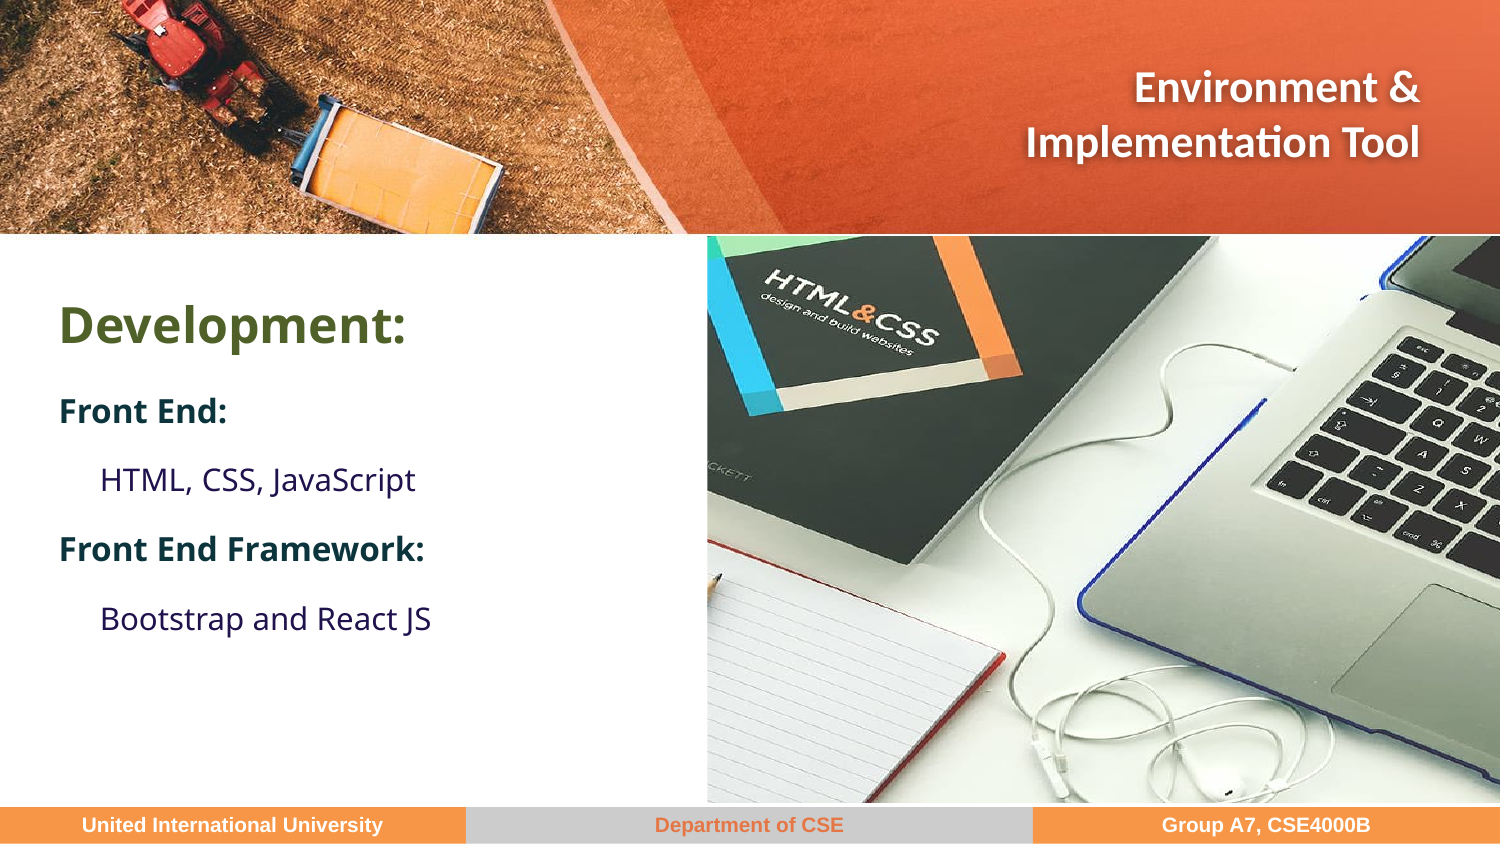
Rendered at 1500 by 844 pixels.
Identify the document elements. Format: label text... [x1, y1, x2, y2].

text_box Development: [43, 269, 639, 368]
text_box Front End: HTML, CSS, JavaScript Front End Framework: Bootstrap and React JS [43, 368, 702, 723]
title Environment & Implementation Tool [81, 48, 1436, 175]
picture [0, 0, 1500, 807]
